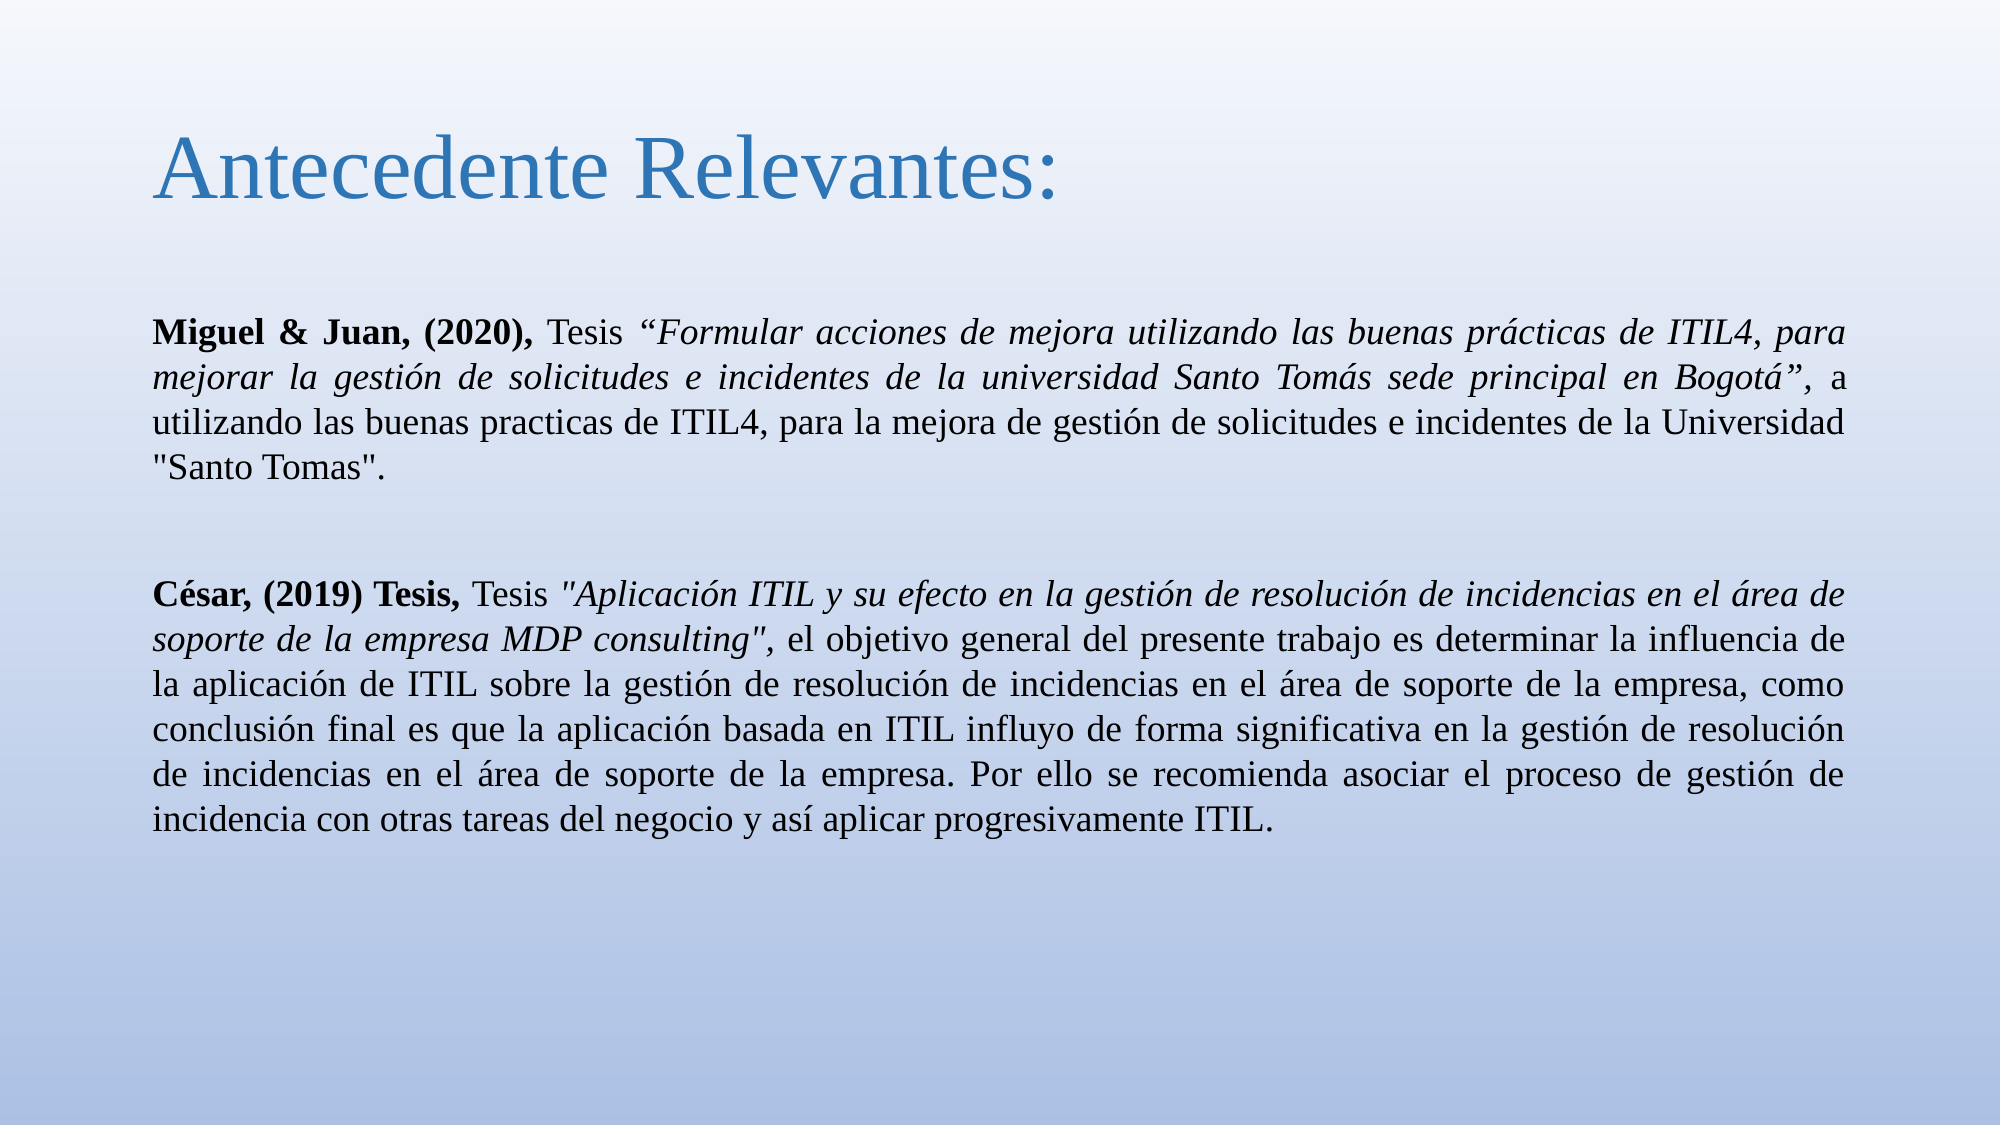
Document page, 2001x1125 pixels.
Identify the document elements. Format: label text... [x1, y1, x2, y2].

list Miguel & Juan, (2020), Tesis “Formular acciones de mejora utilizando las buenas prácticas de ITIL4, para mejorar la gestión de solicitudes e incidentes de la universidad Santo Tomás sede principal en Bogotá”, a utilizando las buenas practicas de ITIL4, para la mejora de gestión de solicitudes e incidentes de la Universidad "Santo Tomas". César, (2019) Tesis, Tesis "Aplicación ITIL y su efecto en la gestión de resolución de incidencias en el área de soporte de la empresa MDP consulting", el objetivo general del presente trabajo es determinar la influencia de la aplicación de ITIL sobre la gestión de resolución de incidencias en el área de soporte de la empresa, como conclusión final es que la aplicación basada en ITIL influyo de forma significativa en la gestión de resolución de incidencias en el área de soporte de la empresa. Por ello se recomienda asociar el proceso de gestión de incidencia con otras tareas del negocio y así aplicar progresivamente ITIL. [137, 299, 1863, 1014]
title Antecedente Relevantes: [137, 59, 1863, 278]
